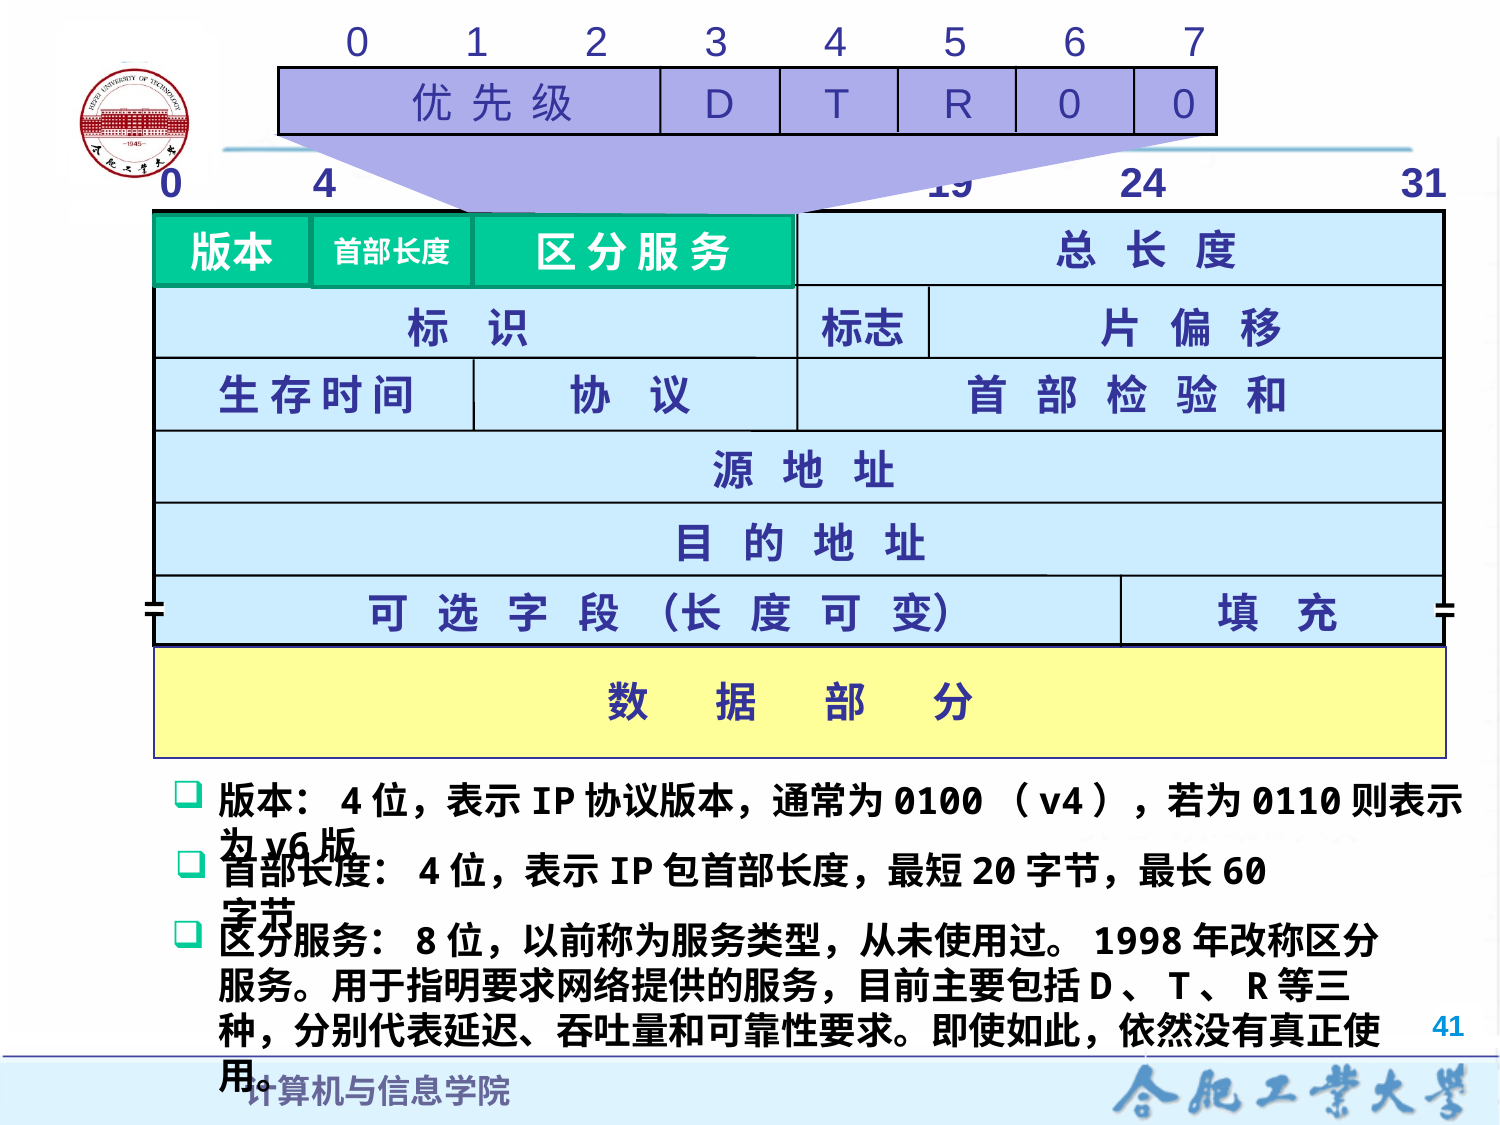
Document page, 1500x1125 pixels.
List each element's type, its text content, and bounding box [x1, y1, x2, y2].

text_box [273, 6, 1222, 215]
text_box 区分服务：8位，以前称为服务类型，从未使用过。1998年改称区分服务。用于指明要求网络提供的服务，目前主要包括D、T、R等三种，分别代表延迟、吞吐量和可靠性要求。即使如此，依然没有真正使用。 [156, 910, 1407, 1105]
text_box 版本：4位，表示IP协议版本，通常为0100（v4），若为0110则表示为v6版 [157, 769, 1483, 875]
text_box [142, 148, 1463, 759]
picture [0, 0, 1500, 1125]
text_box 首部长度：4位，表示IP包首部长度，最短20字节，最长60字节 [160, 839, 1311, 910]
